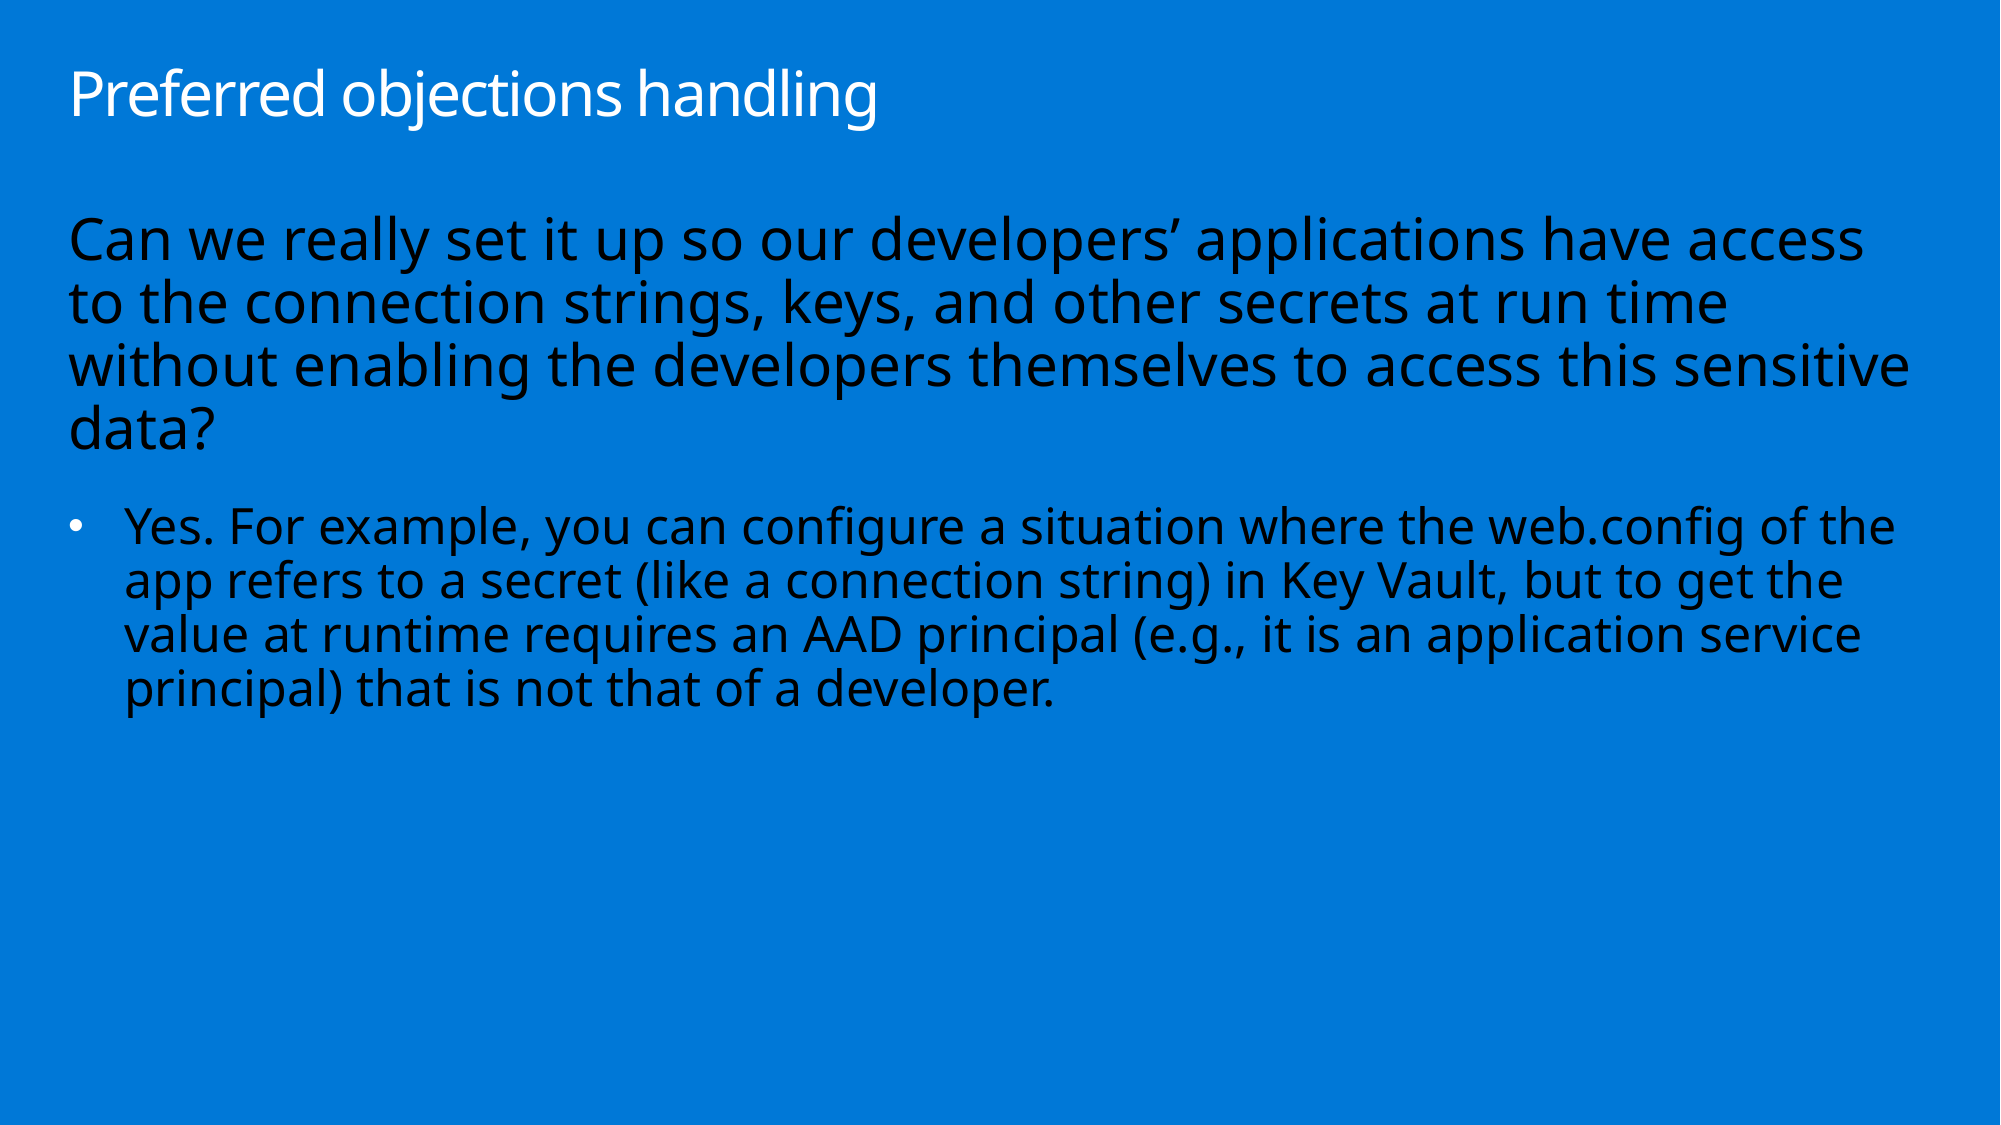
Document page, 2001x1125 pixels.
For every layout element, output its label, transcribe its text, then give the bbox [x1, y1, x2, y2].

title Preferred objections handling [44, 47, 1957, 196]
list Can we really set it up so our developers’ applications have access to the connection strings, keys, and other secrets at run time without enabling the developers themselves to access this sensitive data? Yes. For example, you can configure a situation where the web.config of the app refers to a secret (like a connection string) in Key Vault, but to get the value at runtime requires an AAD principal (e.g., it is an application service principal) that is not that of a developer. [44, 195, 1956, 521]
